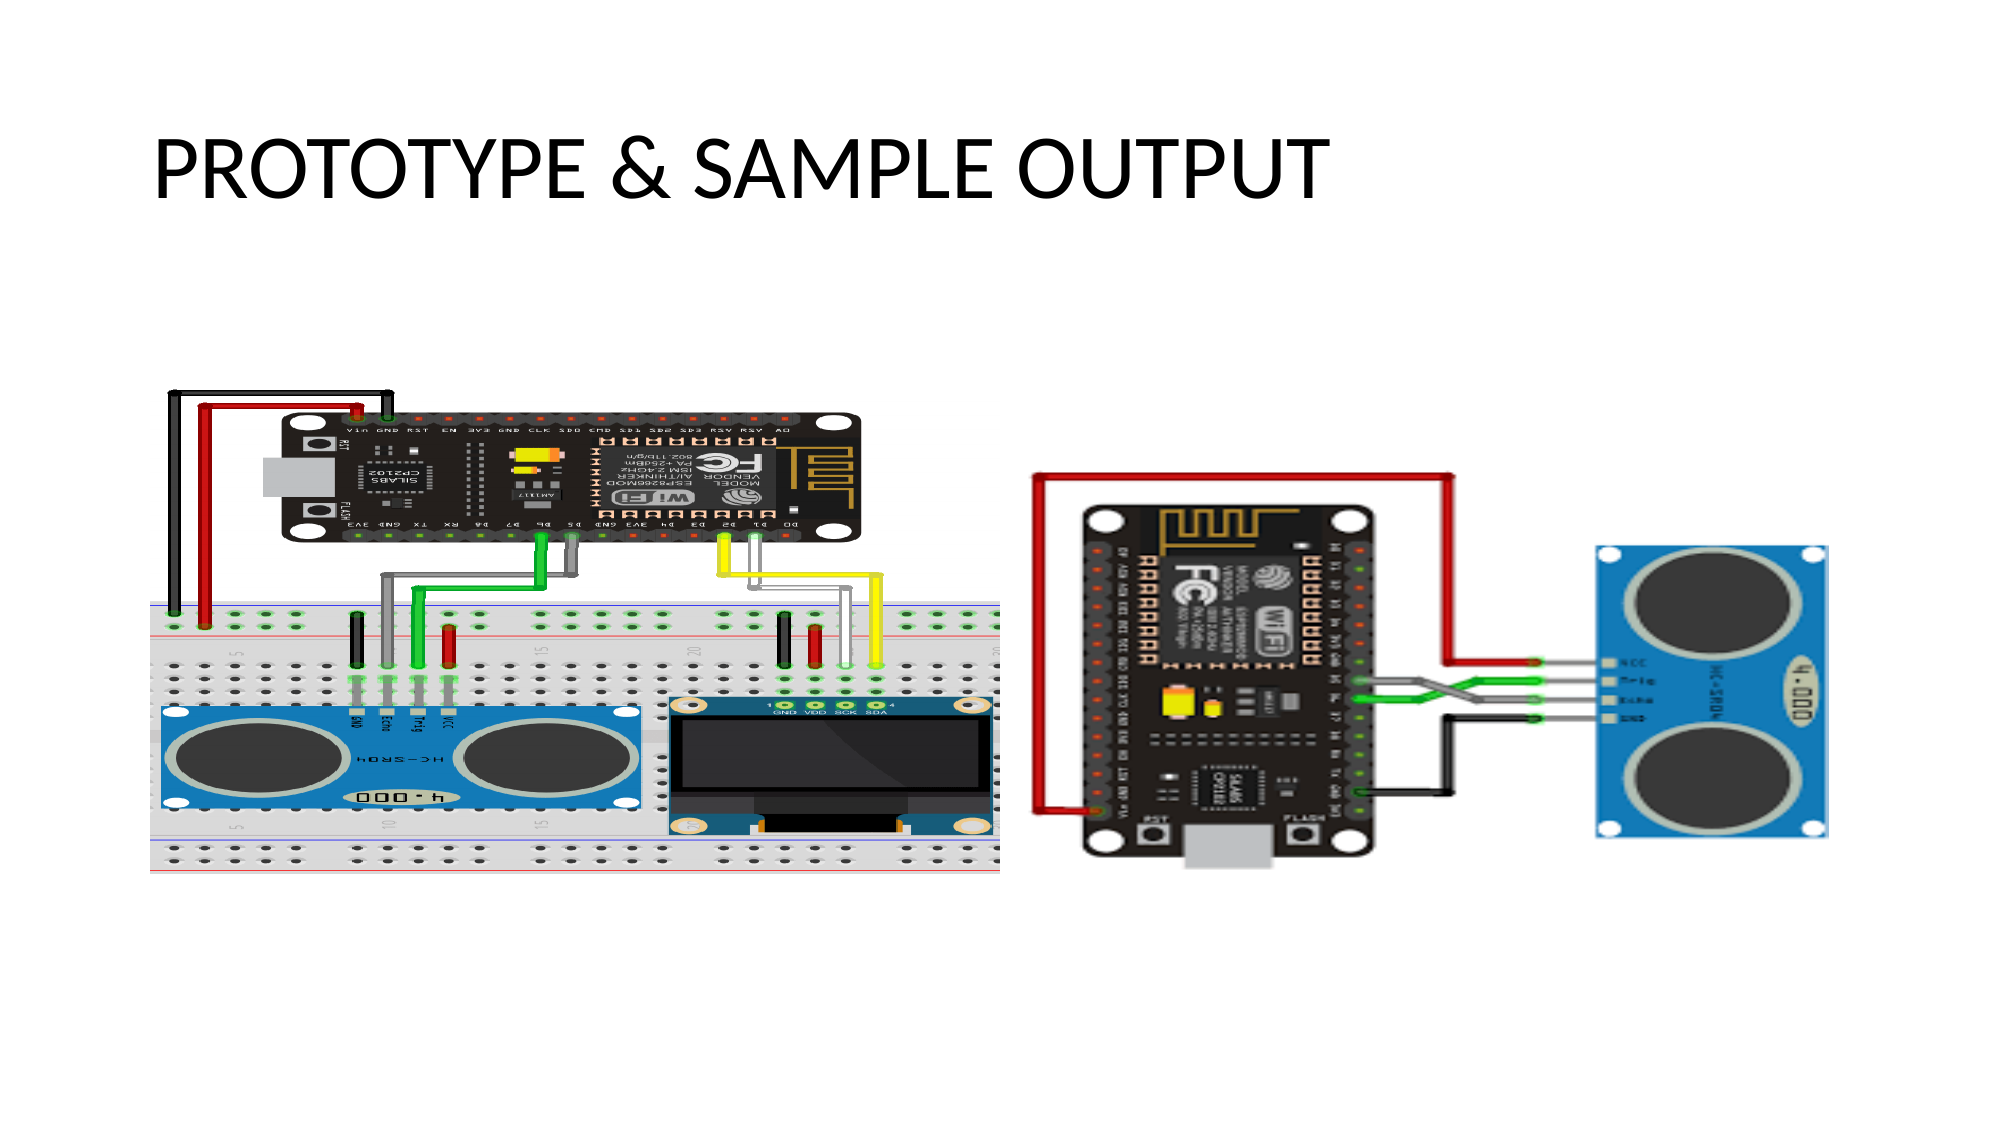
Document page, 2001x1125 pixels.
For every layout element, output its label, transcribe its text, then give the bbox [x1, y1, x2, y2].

title PROTOTYPE & SAMPLE OUTPUT [137, 59, 1863, 278]
picture [1027, 468, 1830, 874]
picture [149, 386, 1001, 874]
